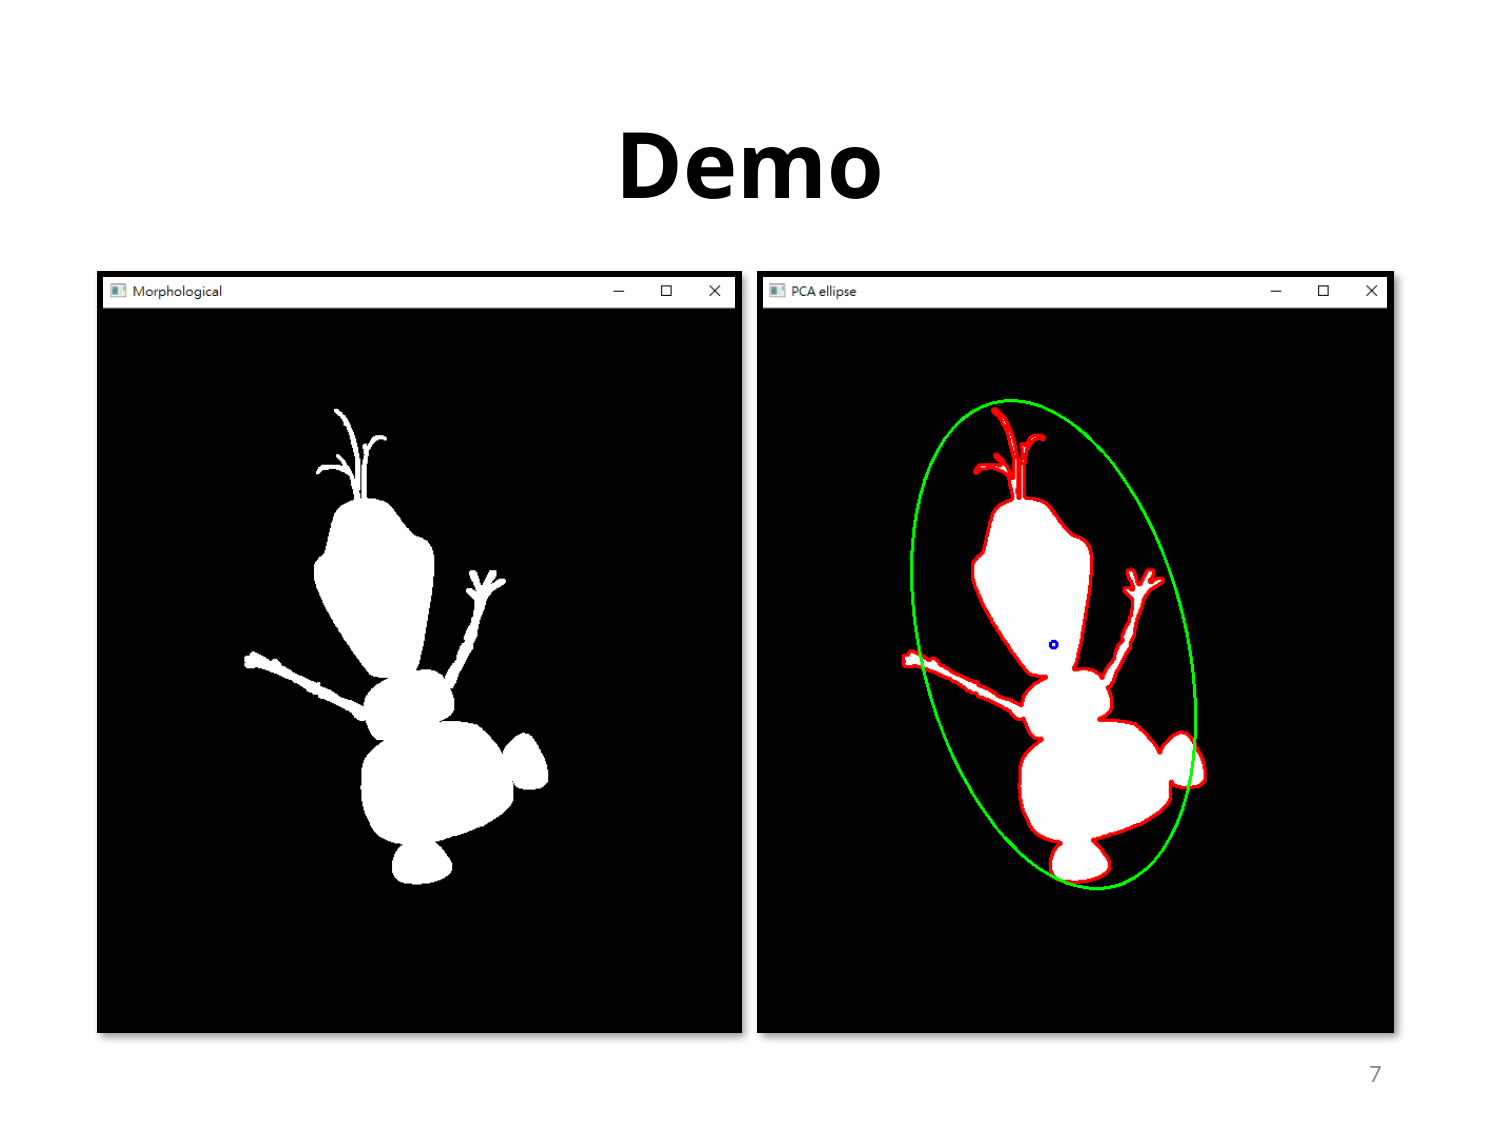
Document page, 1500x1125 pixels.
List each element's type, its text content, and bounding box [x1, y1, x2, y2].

picture [763, 277, 1388, 1027]
picture [103, 277, 736, 1027]
slide_number 7 [1059, 1042, 1397, 1103]
title Demo [103, 59, 1397, 278]
